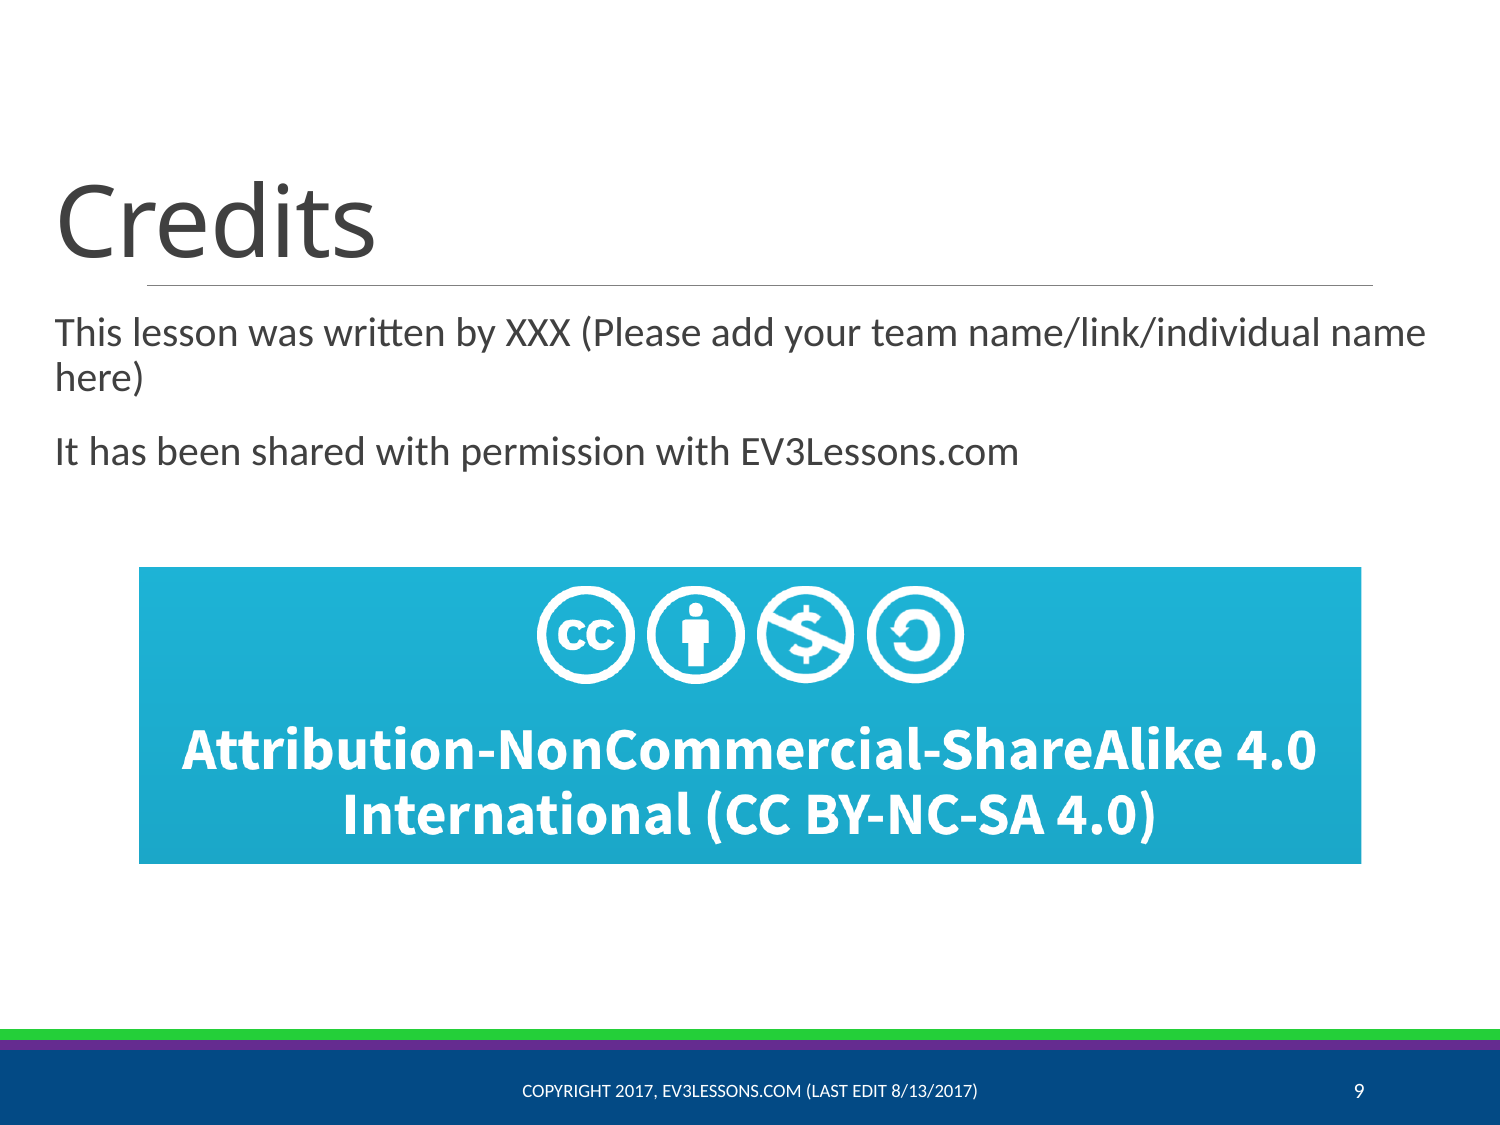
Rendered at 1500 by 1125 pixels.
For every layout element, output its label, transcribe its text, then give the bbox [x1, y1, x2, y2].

picture [138, 566, 1362, 864]
list This lesson was written by XXX (Please add your team name/link/individual name here) It has been shared with permission with EV3Lessons.com [39, 302, 1464, 963]
slide_number 9 [1218, 1059, 1380, 1120]
footer Copyright 2017, EV3Lessons.com (Last Edit 8/13/2017) [453, 1059, 1047, 1120]
title Credits [39, 47, 1464, 285]
